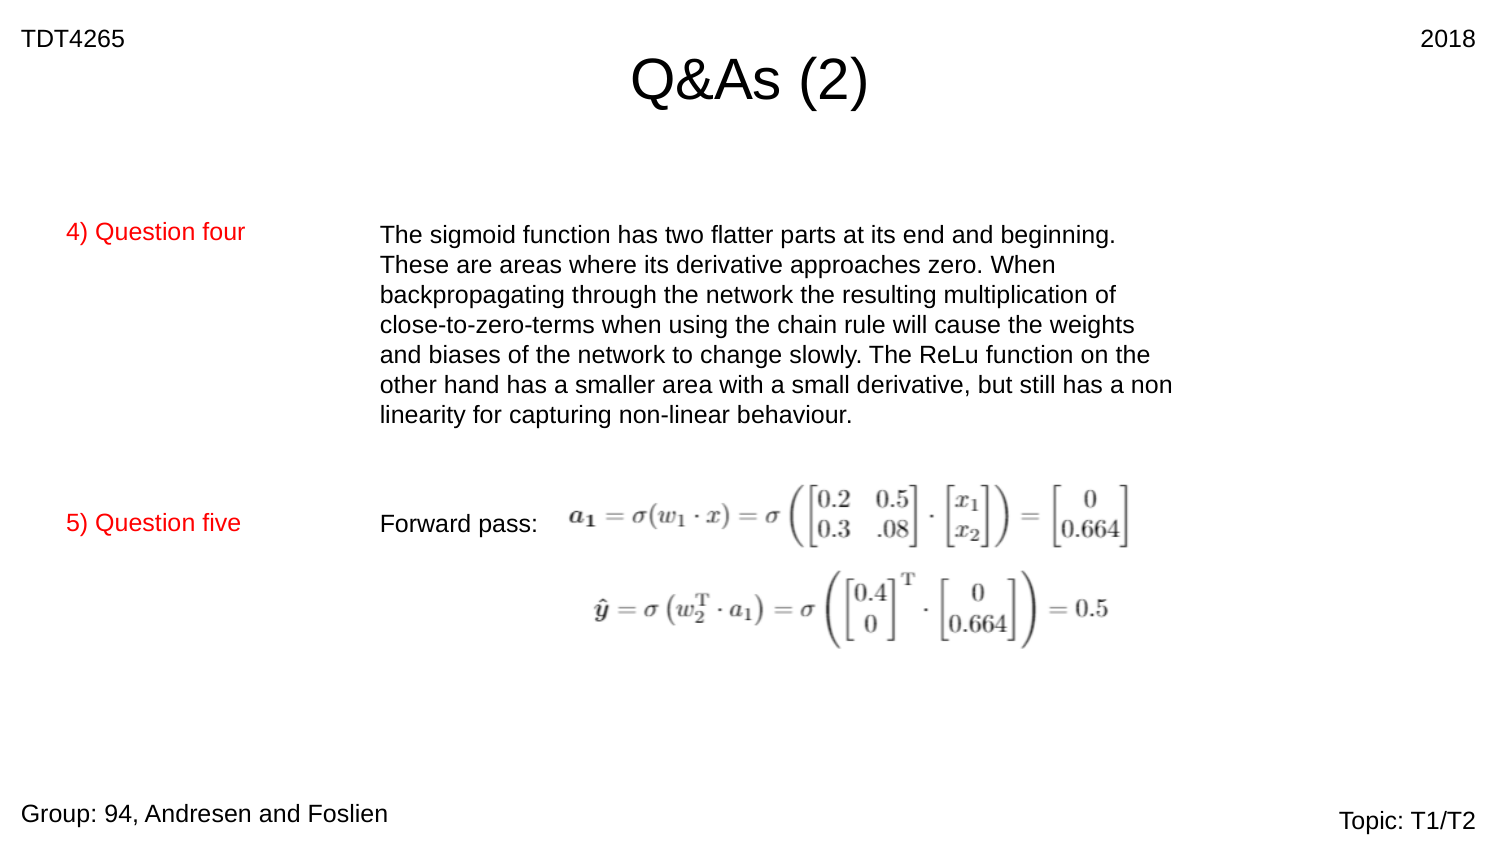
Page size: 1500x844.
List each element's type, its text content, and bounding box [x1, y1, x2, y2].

text_box 4) Question four [51, 200, 879, 255]
text_box Topic: T1/T2 [1270, 789, 1492, 844]
text_box 5) Question five [51, 491, 364, 546]
text_box The sigmoid function has two flatter parts at its end and beginning. These are areas where its derivative approaches zero. When backpropagating through the network the resulting multiplication of close-to-zero-terms when using the chain rule will cause the weights and biases of the network to change slowly. The ReLu function on the other hand has a smaller area with a small derivative, but still has a non linearity for capturing non-linear behaviour. [364, 203, 1192, 492]
picture [537, 472, 1189, 658]
text_box Forward pass: [364, 492, 532, 547]
text_box 2018 [1315, 7, 1492, 62]
title Q&As (2) [51, 26, 1449, 121]
text_box TDT4265 [5, 7, 182, 62]
text_box Group: 94, Andresen and Foslien [5, 782, 833, 836]
